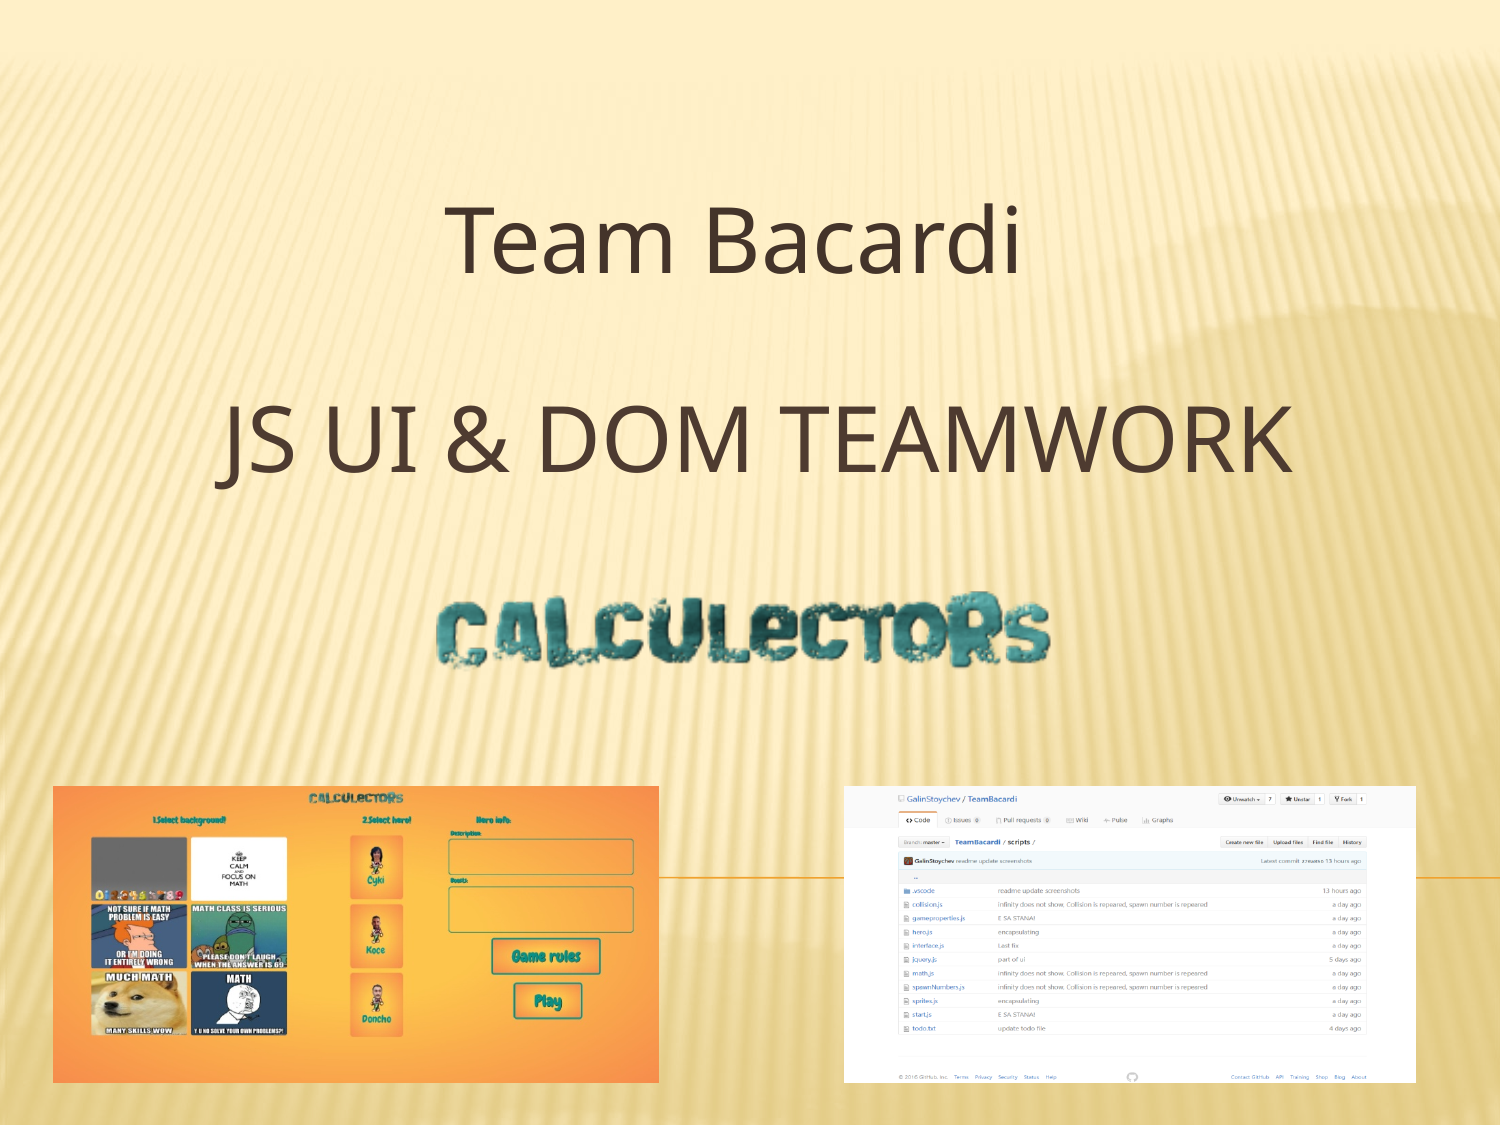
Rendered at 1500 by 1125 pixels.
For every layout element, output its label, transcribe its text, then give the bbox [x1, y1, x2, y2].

picture [52, 786, 659, 1084]
subtitle Team Bacardi [41, 149, 1429, 299]
picture [430, 585, 1057, 679]
title JS UI & DOM Teamwork [64, 373, 1453, 752]
picture [844, 786, 1417, 1083]
